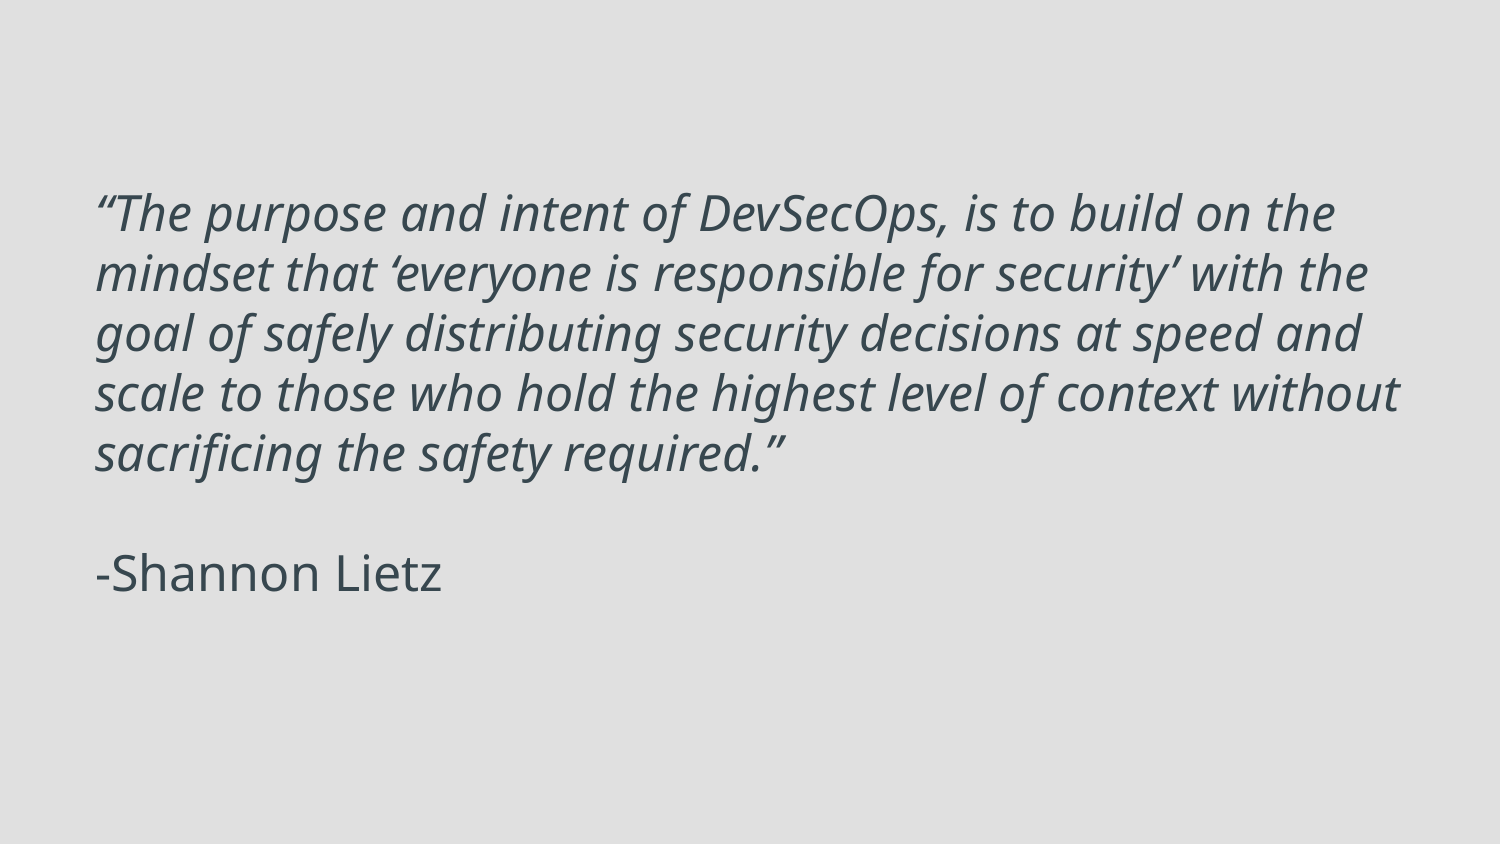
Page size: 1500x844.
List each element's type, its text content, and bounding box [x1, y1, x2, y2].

title “The purpose and intent of DevSecOps, is to build on the mindset that ‘everyone is responsible for security’ with the goal of safely distributing security decisions at speed and scale to those who hold the highest level of context without sacrificing the safety required.” -Shannon Lietz [80, 86, 1419, 758]
